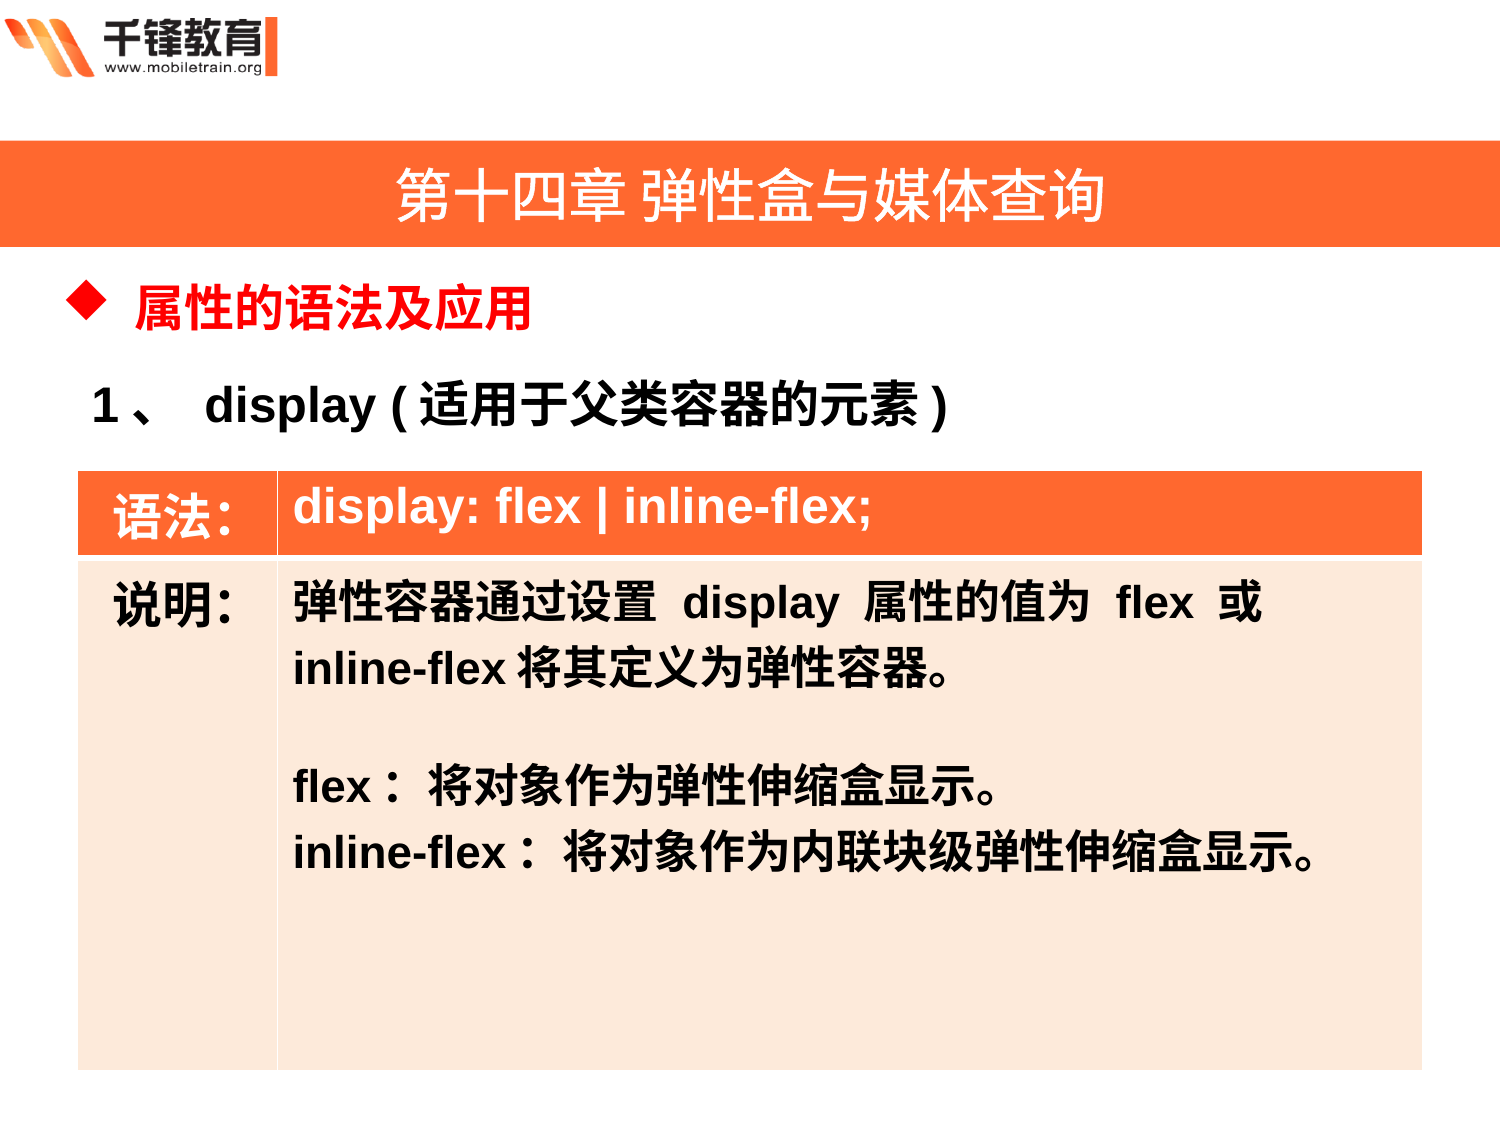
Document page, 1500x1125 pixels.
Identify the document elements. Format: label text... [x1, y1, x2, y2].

text_box 属性的语法及应用 [46, 269, 1477, 352]
table_header display: flex | inline-flex; [278, 471, 1422, 555]
text_box 第十四章 弹性盒与媒体查询 [0, 140, 1500, 247]
picture [3, 18, 261, 79]
table_header 语法： [78, 471, 277, 555]
table_cell 弹性容器通过设置 display 属性的值为 flex 或 inline-flex将其定义为弹性容器。 flex：将对象作为弹性伸缩盒显示。 inline-flex：将对象作为内联块级弹性伸缩盒显示。 [278, 561, 1422, 1070]
table_cell 说明： [78, 561, 277, 1070]
text_box 1、 display (适用于父类容器的元素) [76, 364, 1427, 1074]
